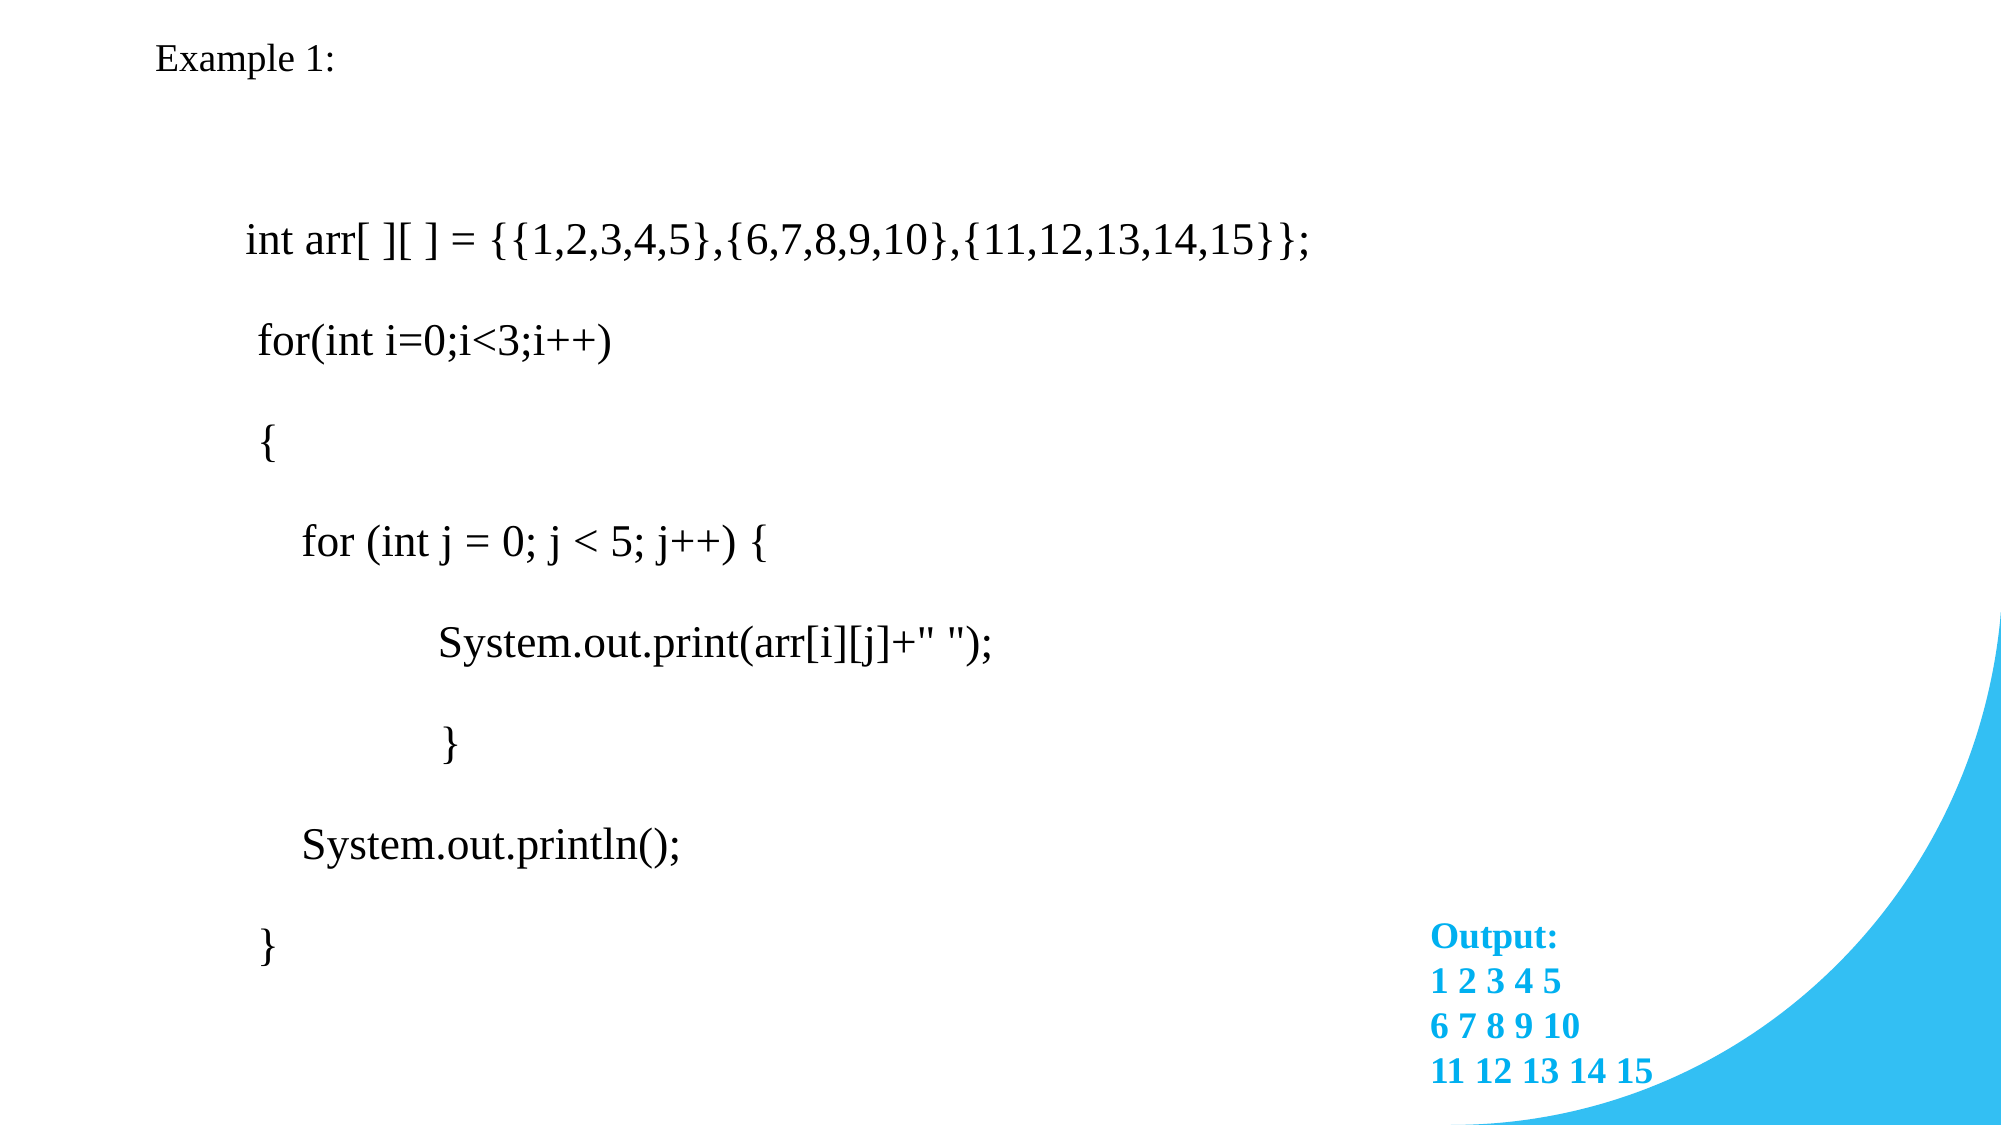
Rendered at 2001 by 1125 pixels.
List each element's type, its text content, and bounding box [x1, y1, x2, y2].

list int arr[ ][ ] = {{1,2,3,4,5},{6,7,8,9,10},{11,12,13,14,15}}; for(int i=0;i<3;i++) { for (int j = 0; j < 5; j++) { System.out.print(arr[i][j]+" "); } System.out.println(); } [150, 174, 1777, 1125]
text_box Output: 1 2 3 4 5 6 7 8 9 10 11 12 13 14 15 [1415, 904, 1767, 1099]
title Example 1: [140, 23, 1767, 87]
